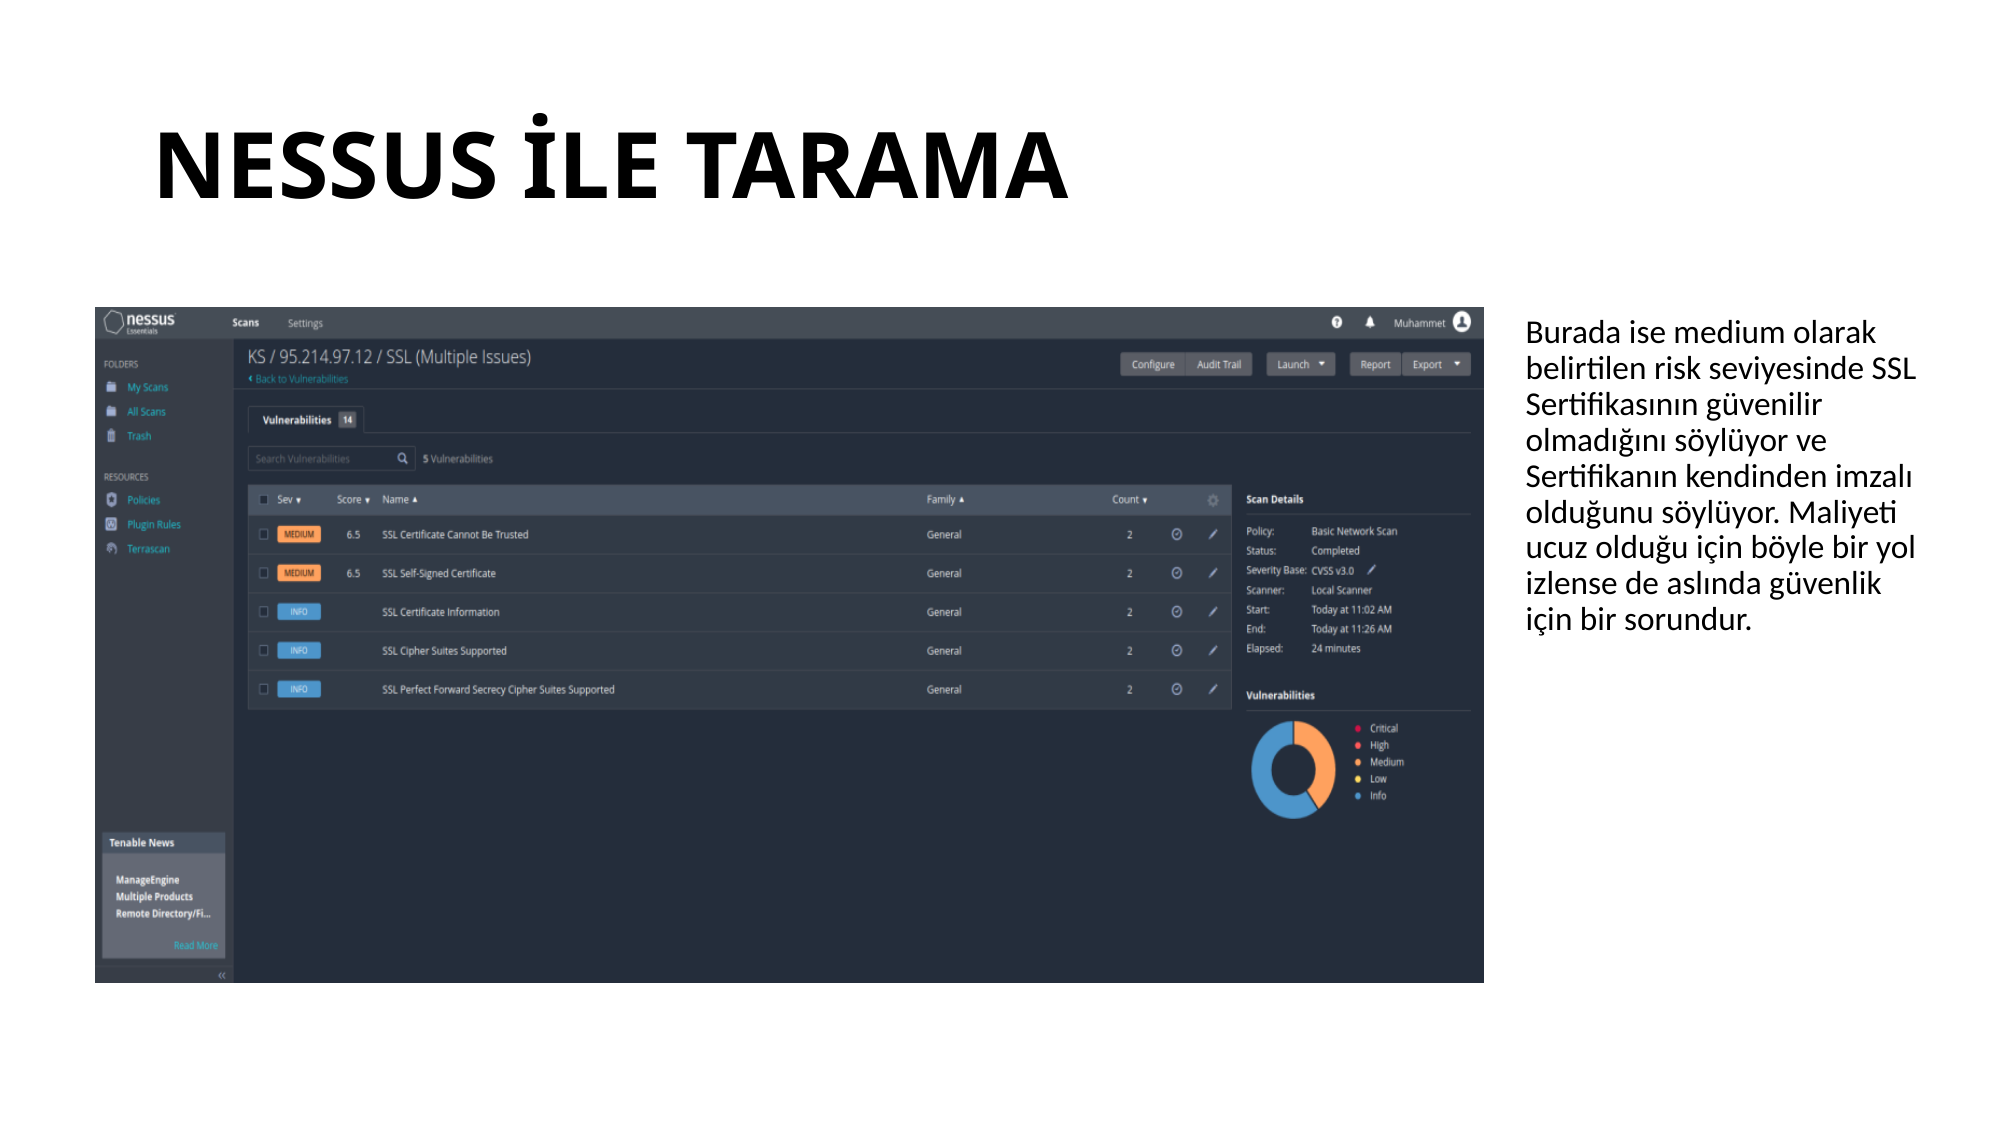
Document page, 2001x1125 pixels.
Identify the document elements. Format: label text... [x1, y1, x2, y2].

title NESSUS İLE TARAMA [137, 59, 1863, 278]
text_box Burada ise medium olarak belirtilen risk seviyesinde SSL Sertifikasının güvenilir olmadığını söylüyor ve Sertifikanın kendinden imzalı olduğunu söylüyor. Maliyeti ucuz olduğu için böyle bir yol izlense de aslında güvenlik için bir sorundur. [1510, 307, 1946, 983]
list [95, 307, 1484, 983]
